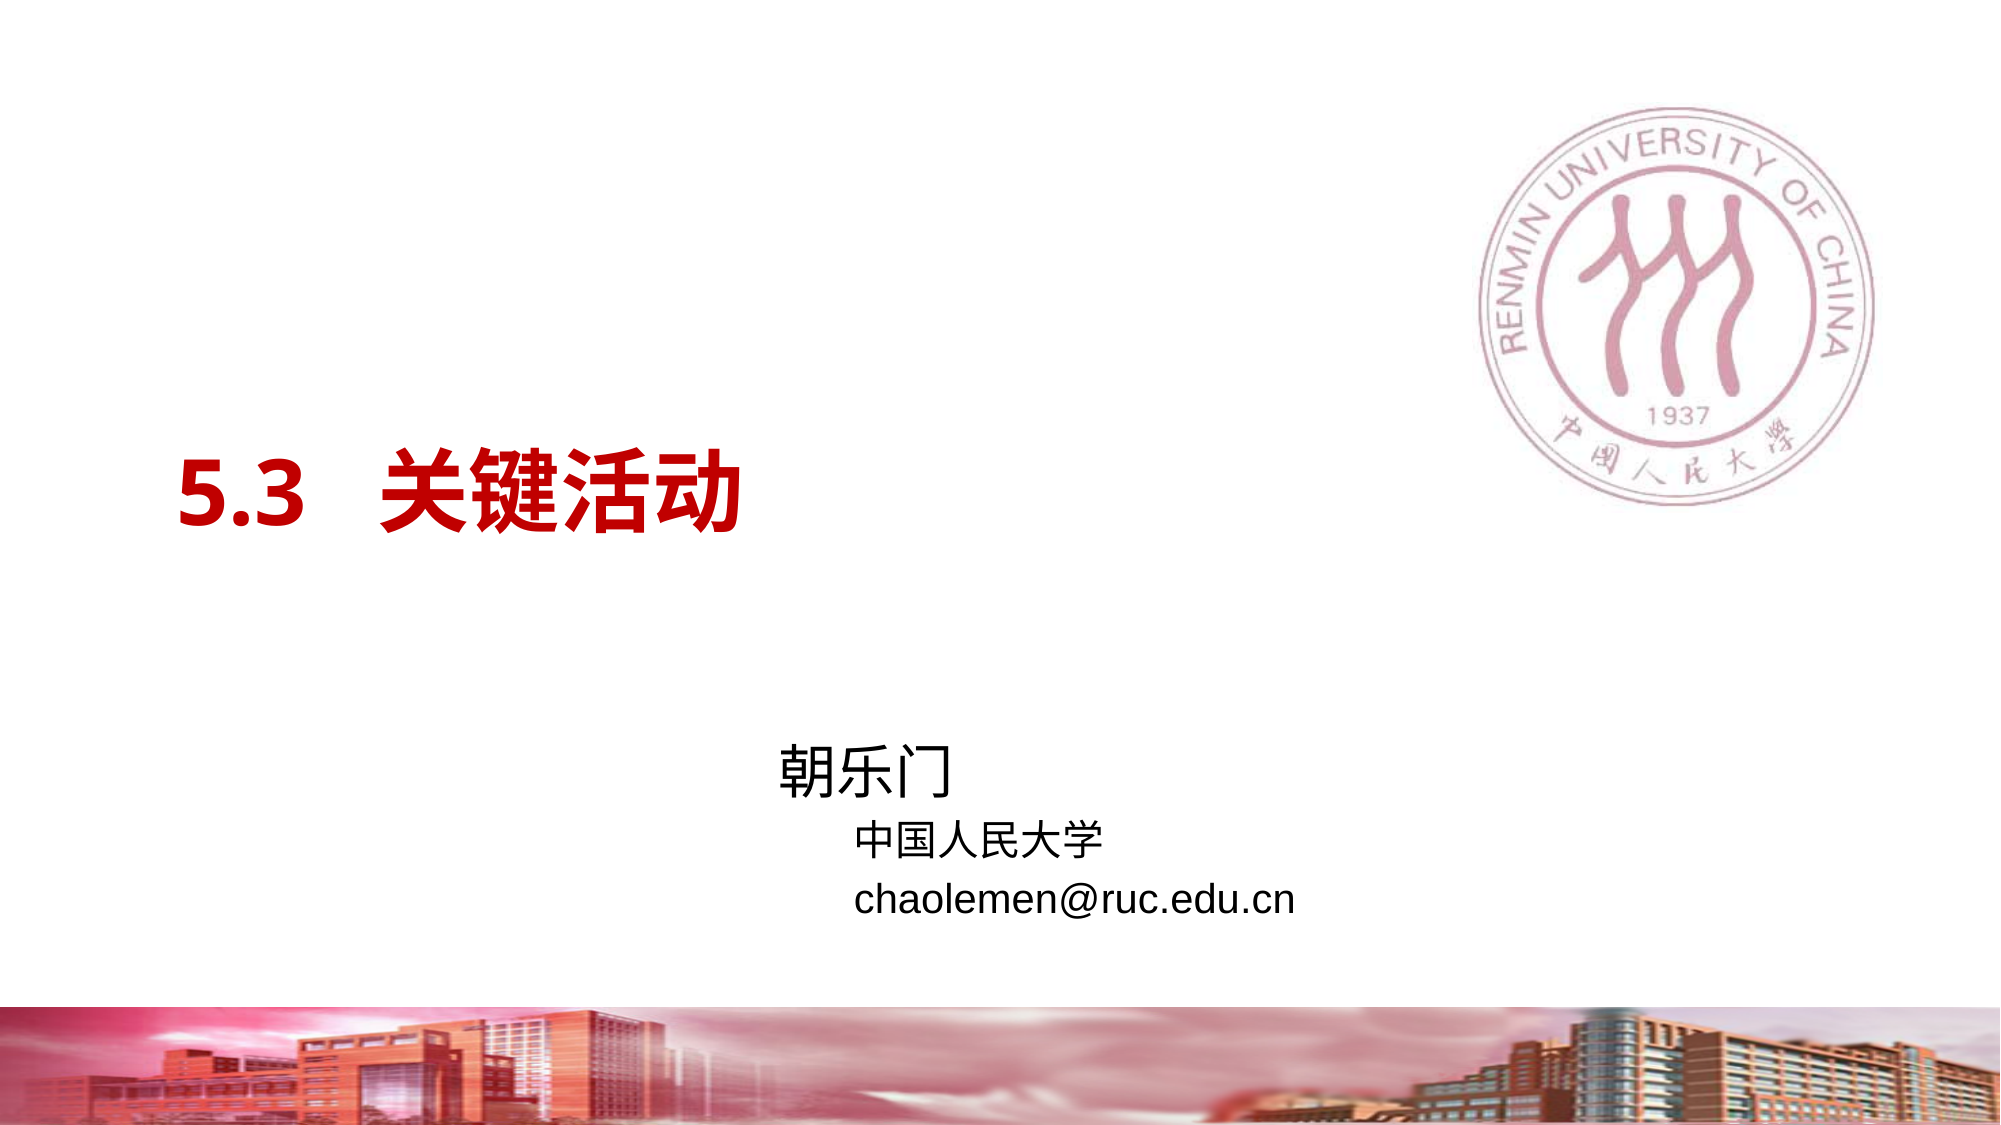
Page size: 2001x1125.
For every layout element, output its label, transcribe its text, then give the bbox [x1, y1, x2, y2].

title 5.3 关键活动 [161, 225, 1769, 697]
picture [0, 1007, 2000, 1125]
subtitle 朝乐门 中国人民大学 chaolemen@ruc.edu.cn [763, 727, 1591, 1016]
picture [1472, 102, 1883, 513]
